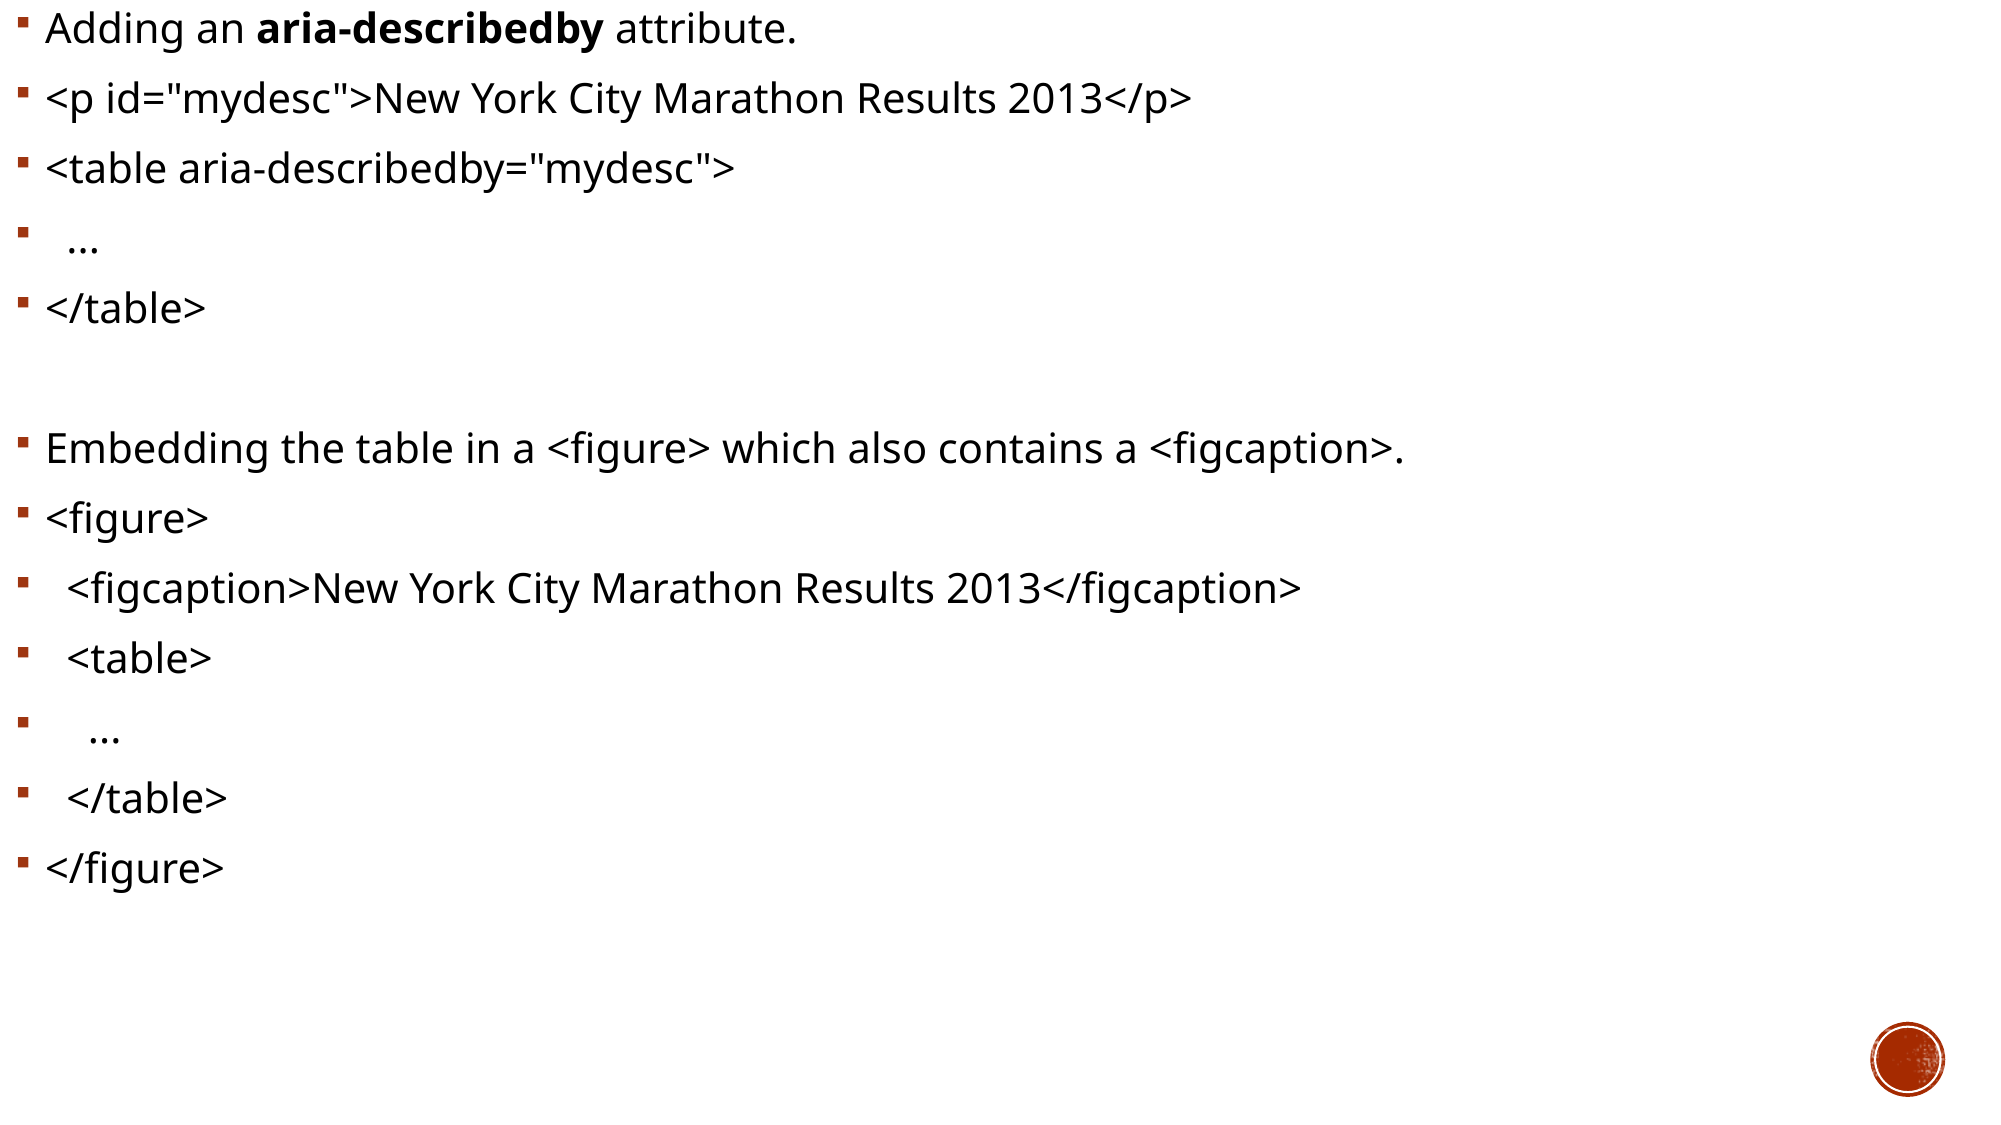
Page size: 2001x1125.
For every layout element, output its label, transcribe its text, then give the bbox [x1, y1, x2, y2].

list Adding an aria-describedby attribute. <p id="mydesc">New York City Marathon Results 2013</p> <table aria-describedby="mydesc"> ... </table> Embedding the table in a <figure> which also contains a <figcaption>. <figure> <figcaption>New York City Marathon Results 2013</figcaption> <table> ... </table> </figure> [0, 0, 2000, 1125]
